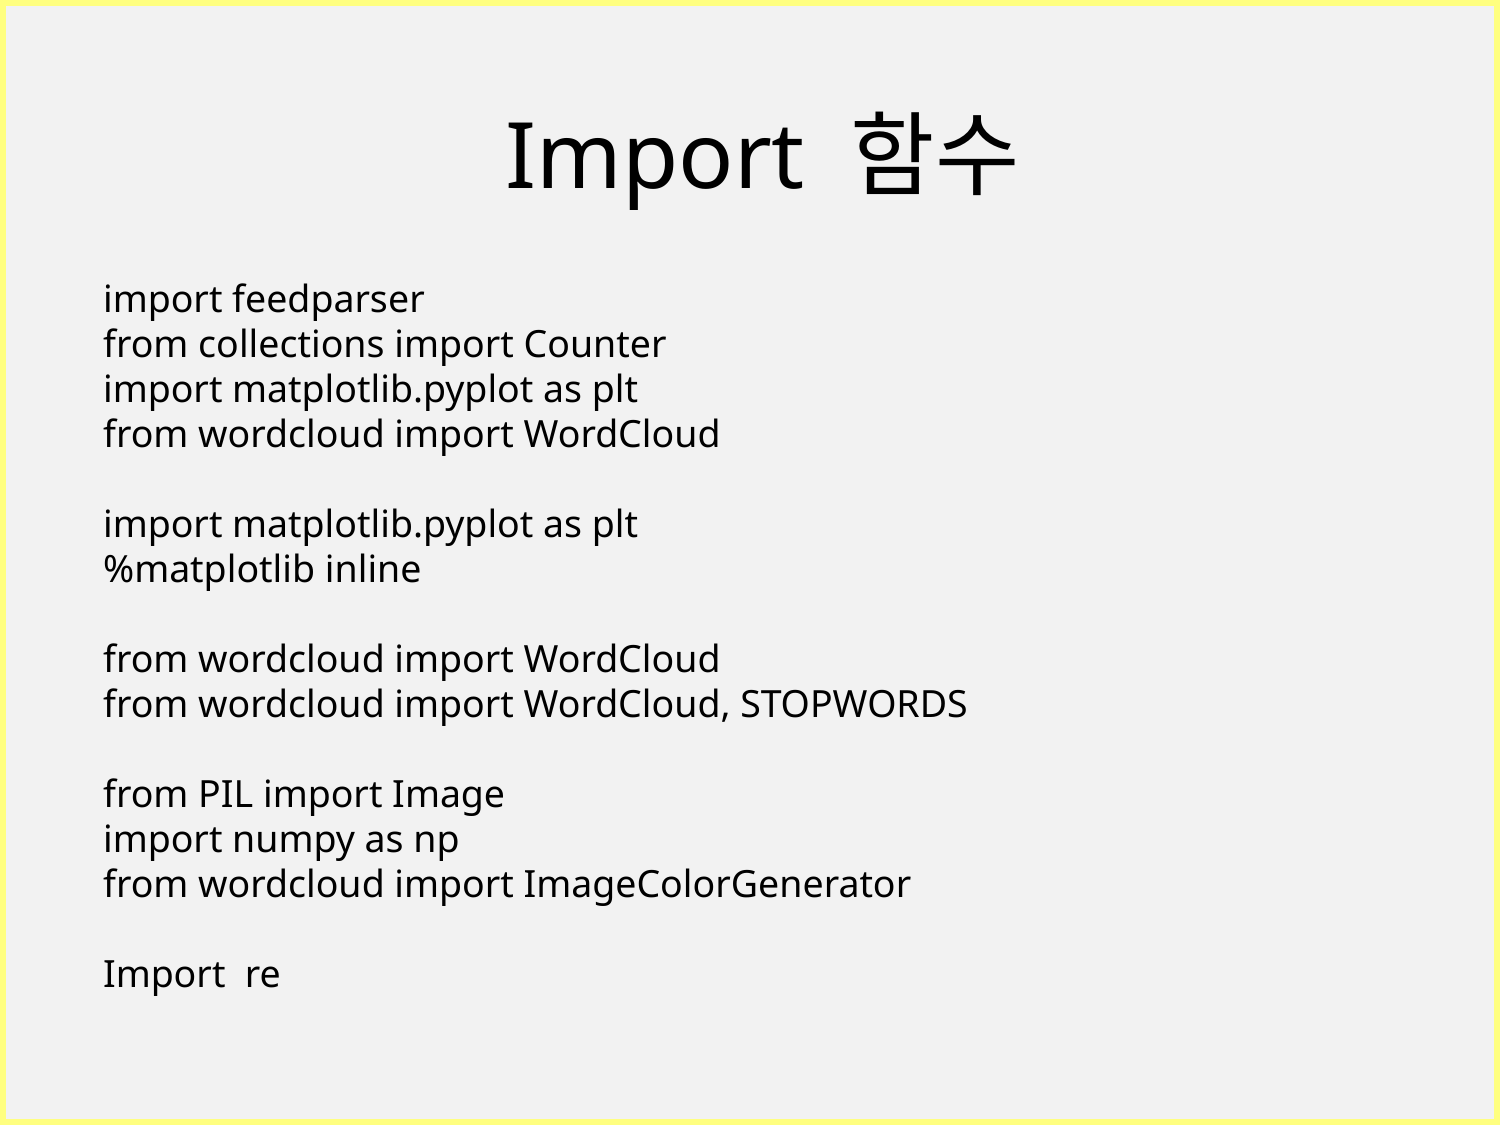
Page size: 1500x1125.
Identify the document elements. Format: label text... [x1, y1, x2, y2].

text_box Import 함수 [206, 89, 1319, 267]
text_box import feedparser from collections import Counter import matplotlib.pyplot as plt from wordcloud import WordCloud import matplotlib.pyplot as plt %matplotlib inline from wordcloud import WordCloud from wordcloud import WordCloud, STOPWORDS from PIL import Image import numpy as np from wordcloud import ImageColorGenerator Import re [88, 267, 1376, 1002]
